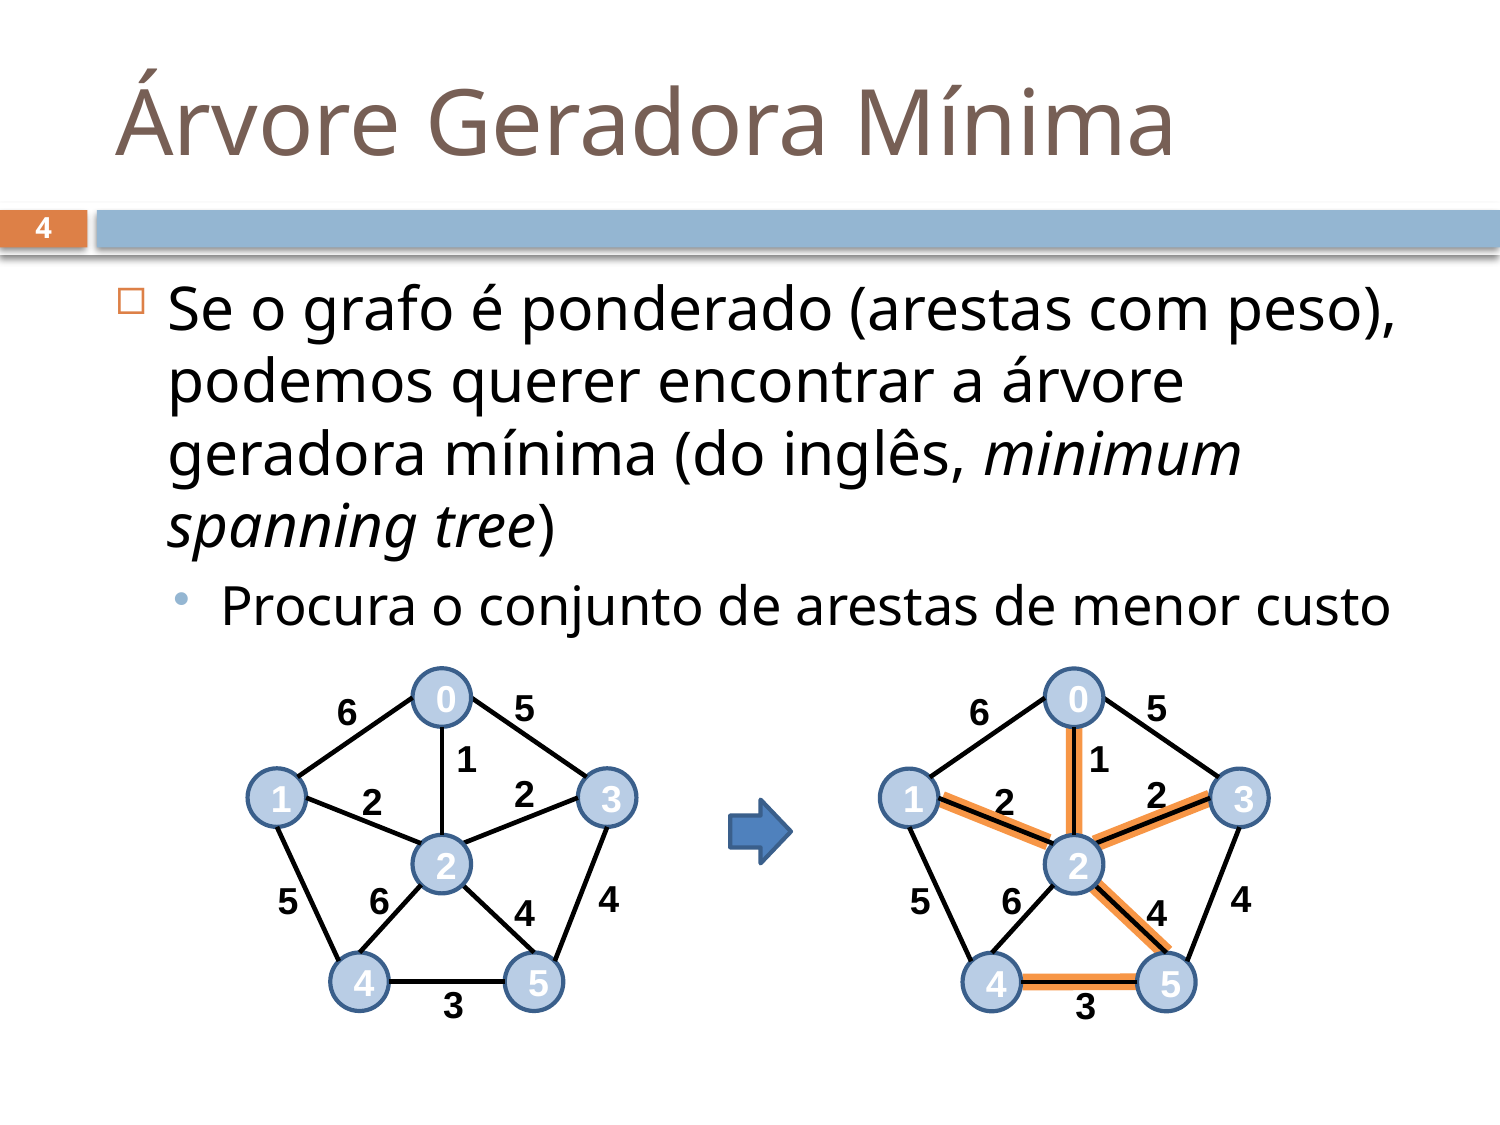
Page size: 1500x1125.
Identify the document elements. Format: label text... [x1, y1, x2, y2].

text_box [849, 668, 1341, 1036]
text_box [730, 799, 791, 864]
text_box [217, 667, 709, 1035]
list Se o grafo é ponderado (arestas com peso), podemos querer encontrar a árvore geradora mínima (do inglês, minimum spanning tree) Procura o conjunto de arestas de menor custo [100, 262, 1438, 1000]
title Árvore Geradora Mínima [100, 37, 1438, 200]
slide_number 4 [0, 208, 88, 249]
